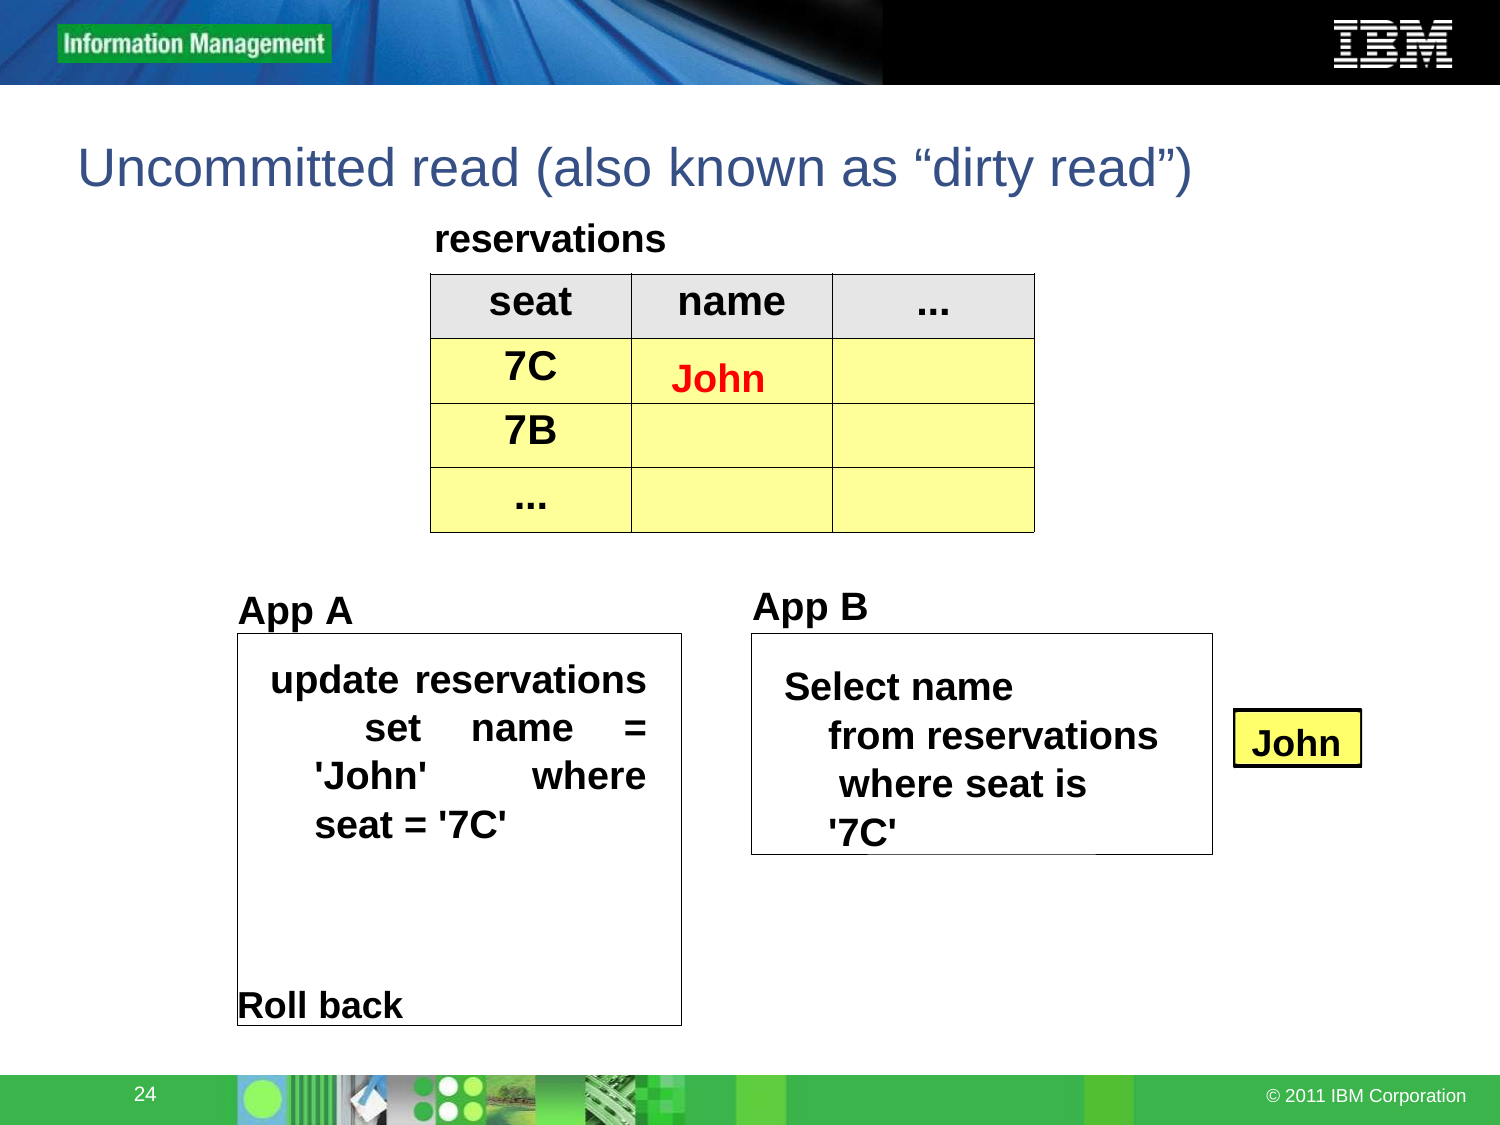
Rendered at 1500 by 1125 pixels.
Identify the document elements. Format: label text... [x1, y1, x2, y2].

text_box [1357, 708, 1363, 766]
table_cell ... [431, 468, 631, 532]
picture [0, 0, 883, 85]
table_cell [833, 404, 1034, 467]
text_box App B [750, 578, 871, 629]
text_box Select name from reservations where seat is '7C' [751, 633, 1212, 854]
text_box update reservations set name = 'John' where seat = '7C' Roll back [237, 633, 681, 1026]
text_box reservations [432, 210, 671, 261]
table_header ... [833, 275, 1034, 338]
text_box [1233, 710, 1238, 769]
picture [1334, 20, 1453, 68]
title Uncommitted read (also known as “dirty read”) [75, 130, 1197, 321]
text_box John [1235, 712, 1361, 764]
slide_number 24 [129, 1080, 162, 1125]
table_cell [833, 339, 1034, 403]
table_cell 7C [431, 339, 631, 403]
table_cell John [632, 339, 832, 403]
footer © 2011 IBM Corporation [1264, 1083, 1477, 1125]
table_cell [833, 468, 1034, 532]
table_cell 7B [431, 404, 631, 467]
picture [0, 1075, 1500, 1125]
table_cell [632, 404, 832, 467]
table_header seat [431, 275, 631, 338]
text_box App A [235, 583, 357, 633]
table_cell [632, 468, 832, 532]
table_header name [632, 275, 832, 338]
